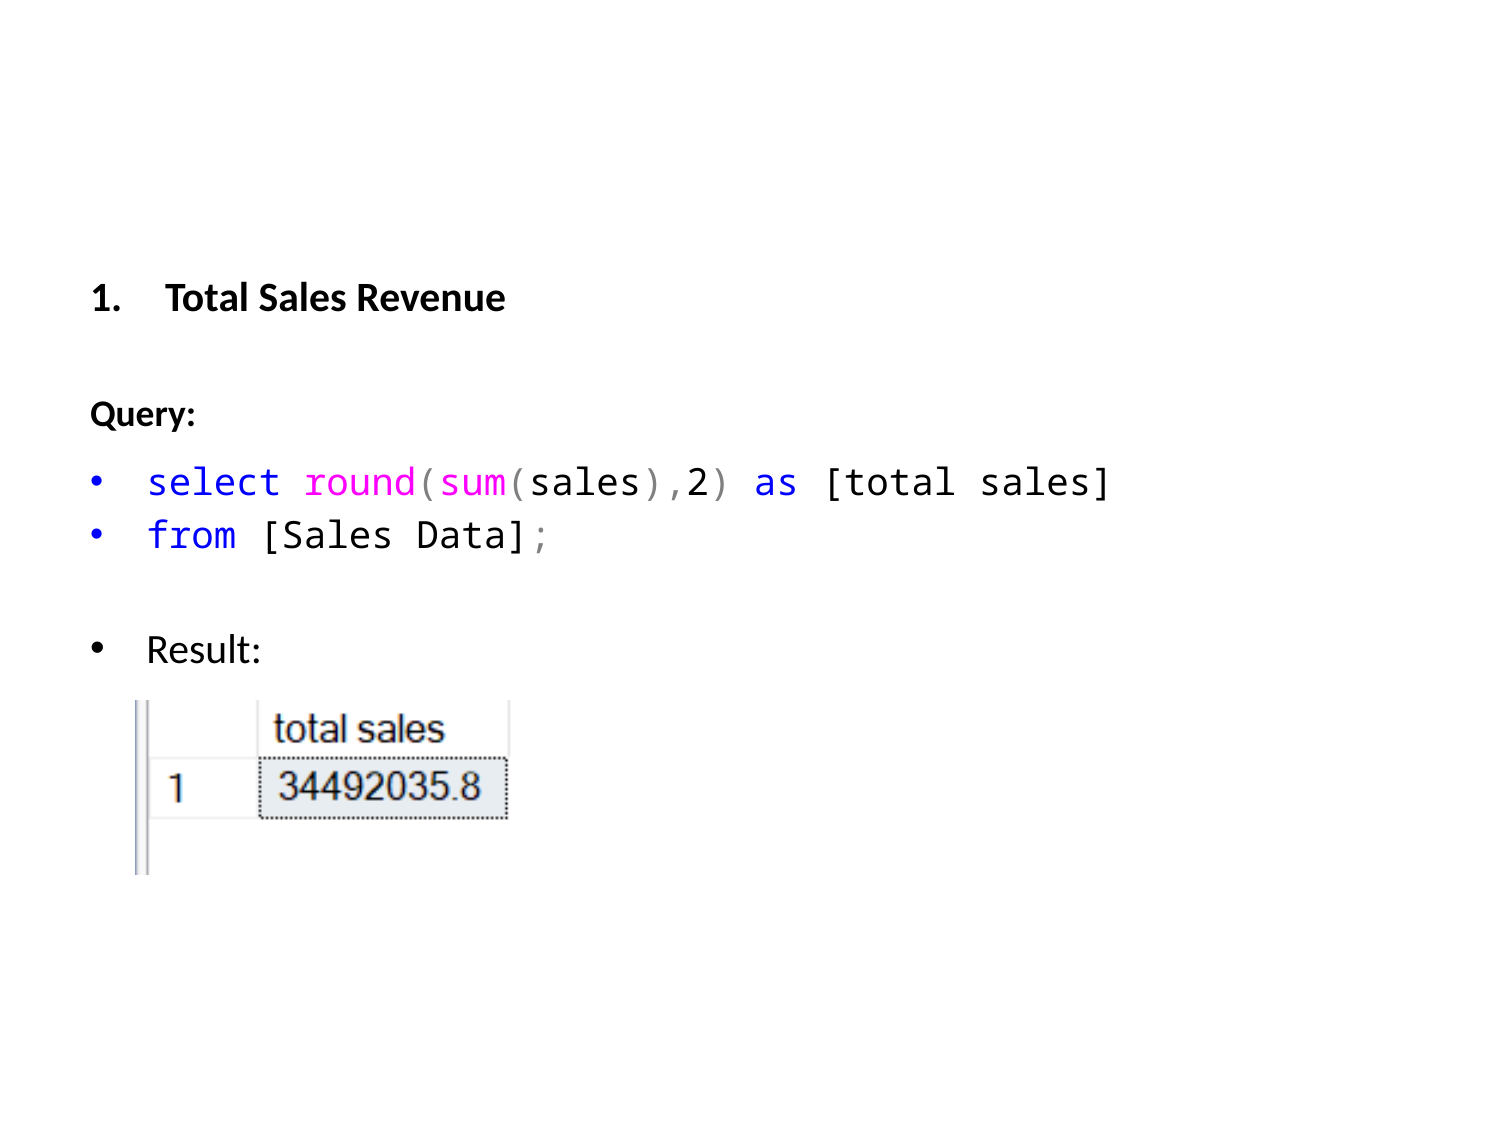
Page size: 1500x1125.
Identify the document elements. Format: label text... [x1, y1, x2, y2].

list Total Sales Revenue Query: select round(sum(sales),2) as [total sales] from [Sales Data]; Result: [75, 262, 1425, 1005]
picture [134, 700, 585, 875]
